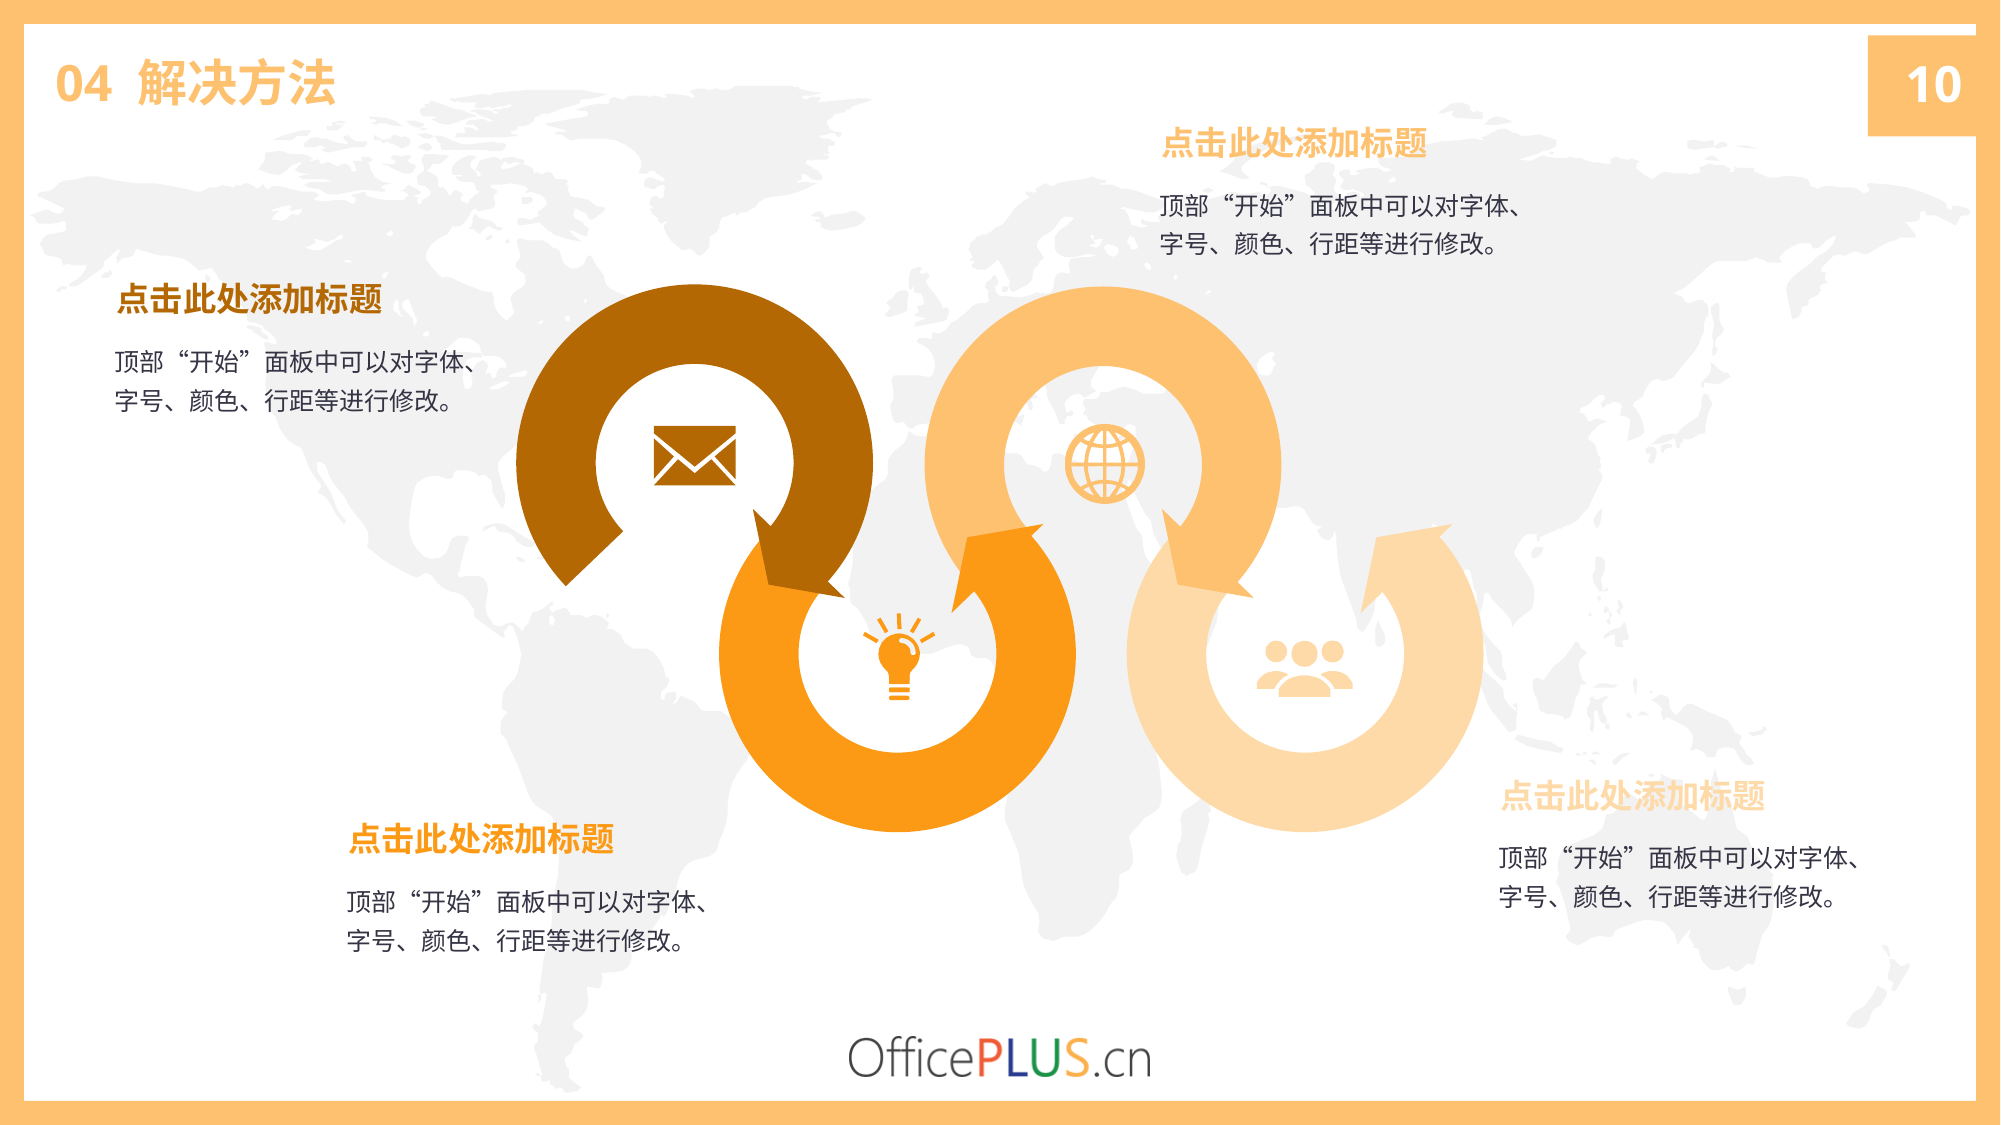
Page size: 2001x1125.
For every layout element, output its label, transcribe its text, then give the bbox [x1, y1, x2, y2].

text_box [1483, 755, 1875, 921]
list 04 解决方法 [40, 41, 910, 130]
list 10 [1867, 35, 2000, 137]
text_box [331, 799, 723, 965]
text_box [99, 259, 491, 424]
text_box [1145, 102, 1536, 268]
picture [849, 1036, 1150, 1077]
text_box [516, 284, 1484, 833]
